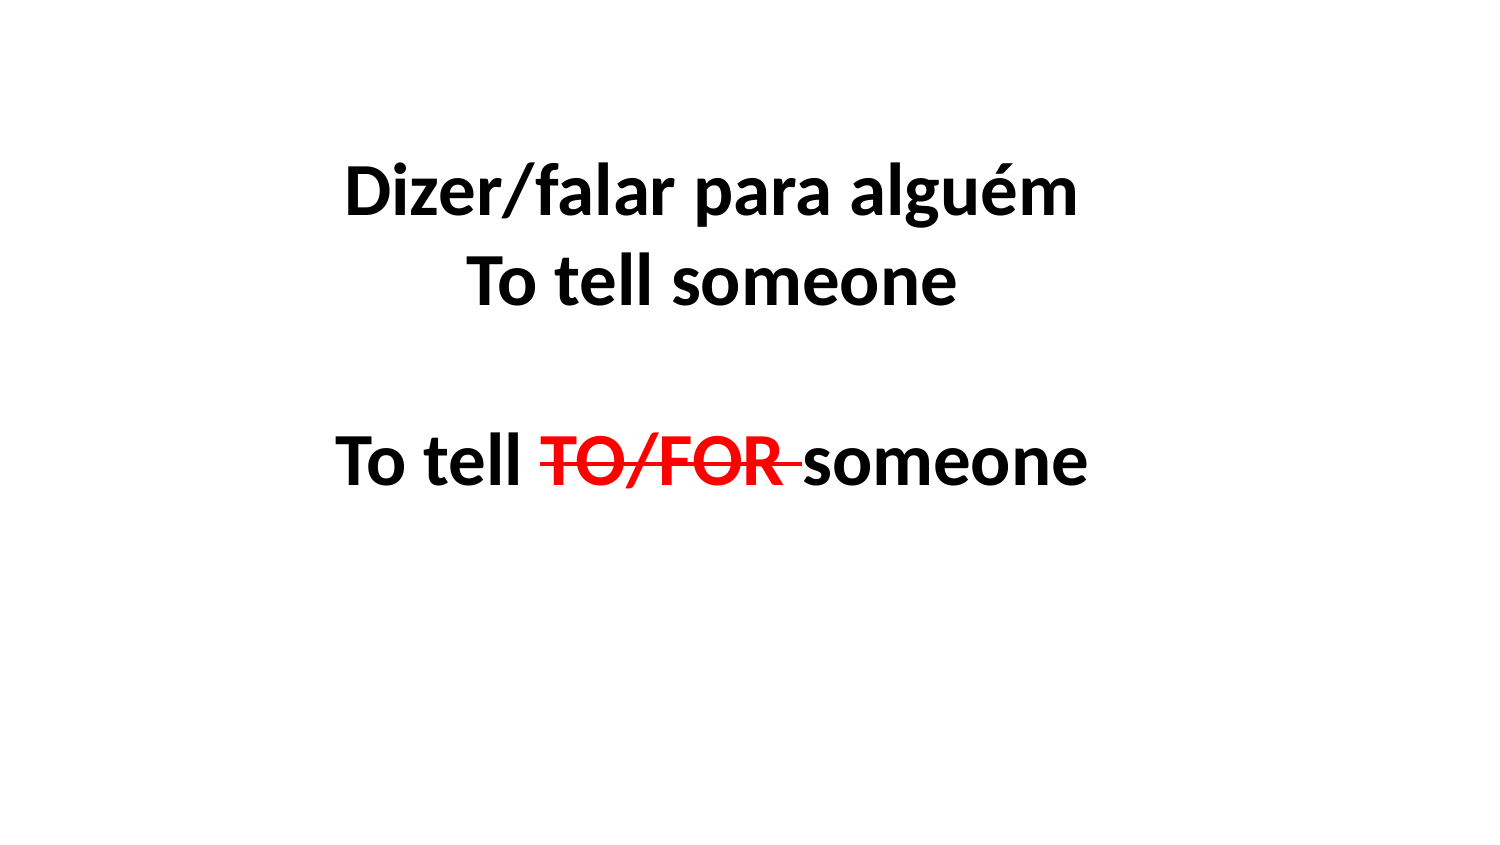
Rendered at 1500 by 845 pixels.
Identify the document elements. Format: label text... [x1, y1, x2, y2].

text_box Dizer/falar para alguém To tell someone To tell TO/FOR someone [187, 134, 1238, 506]
